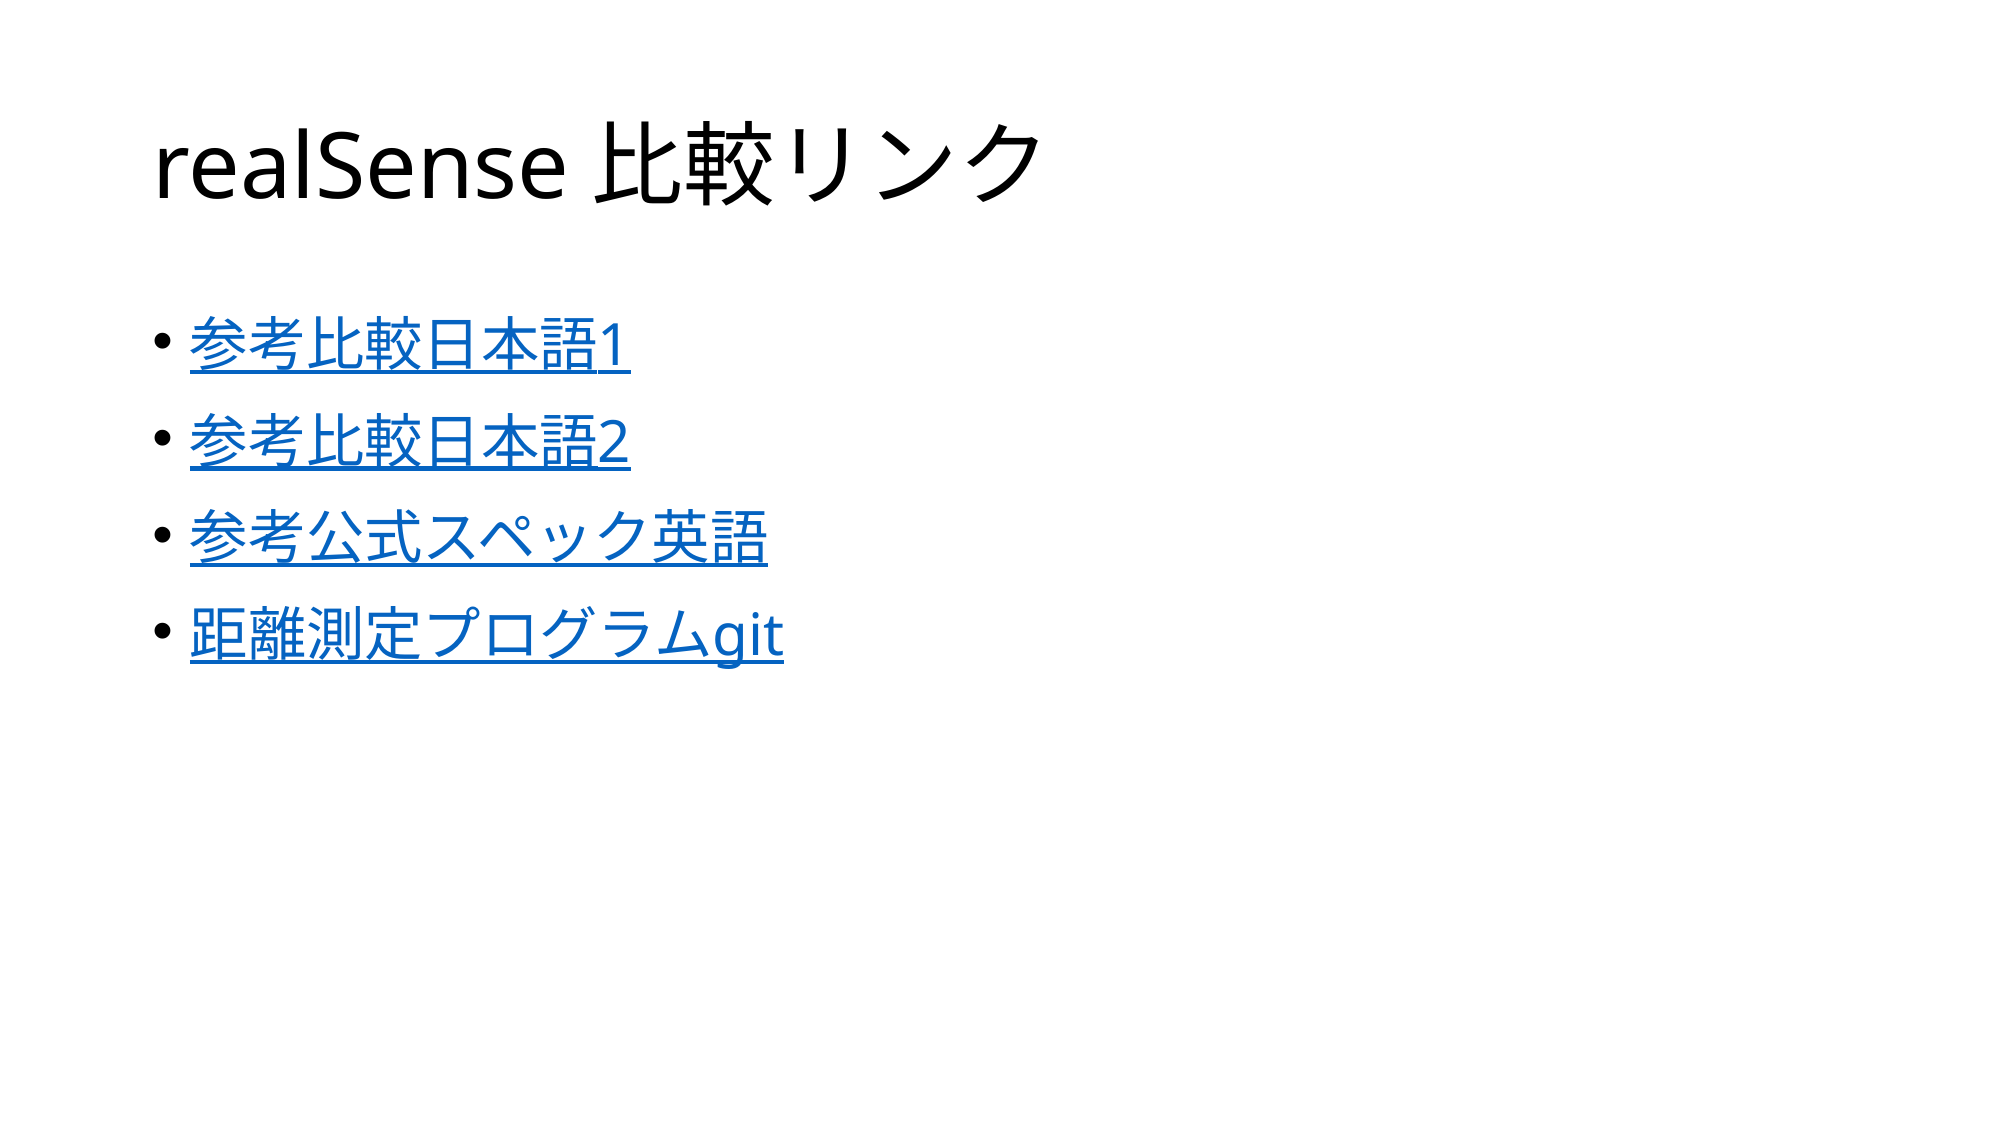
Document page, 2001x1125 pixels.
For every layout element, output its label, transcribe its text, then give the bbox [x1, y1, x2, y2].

list 参考比較日本語1 参考比較日本語2 参考公式スペック英語 距離測定プログラムgit [137, 299, 1863, 1014]
title realSense比較リンク [137, 59, 1863, 278]
